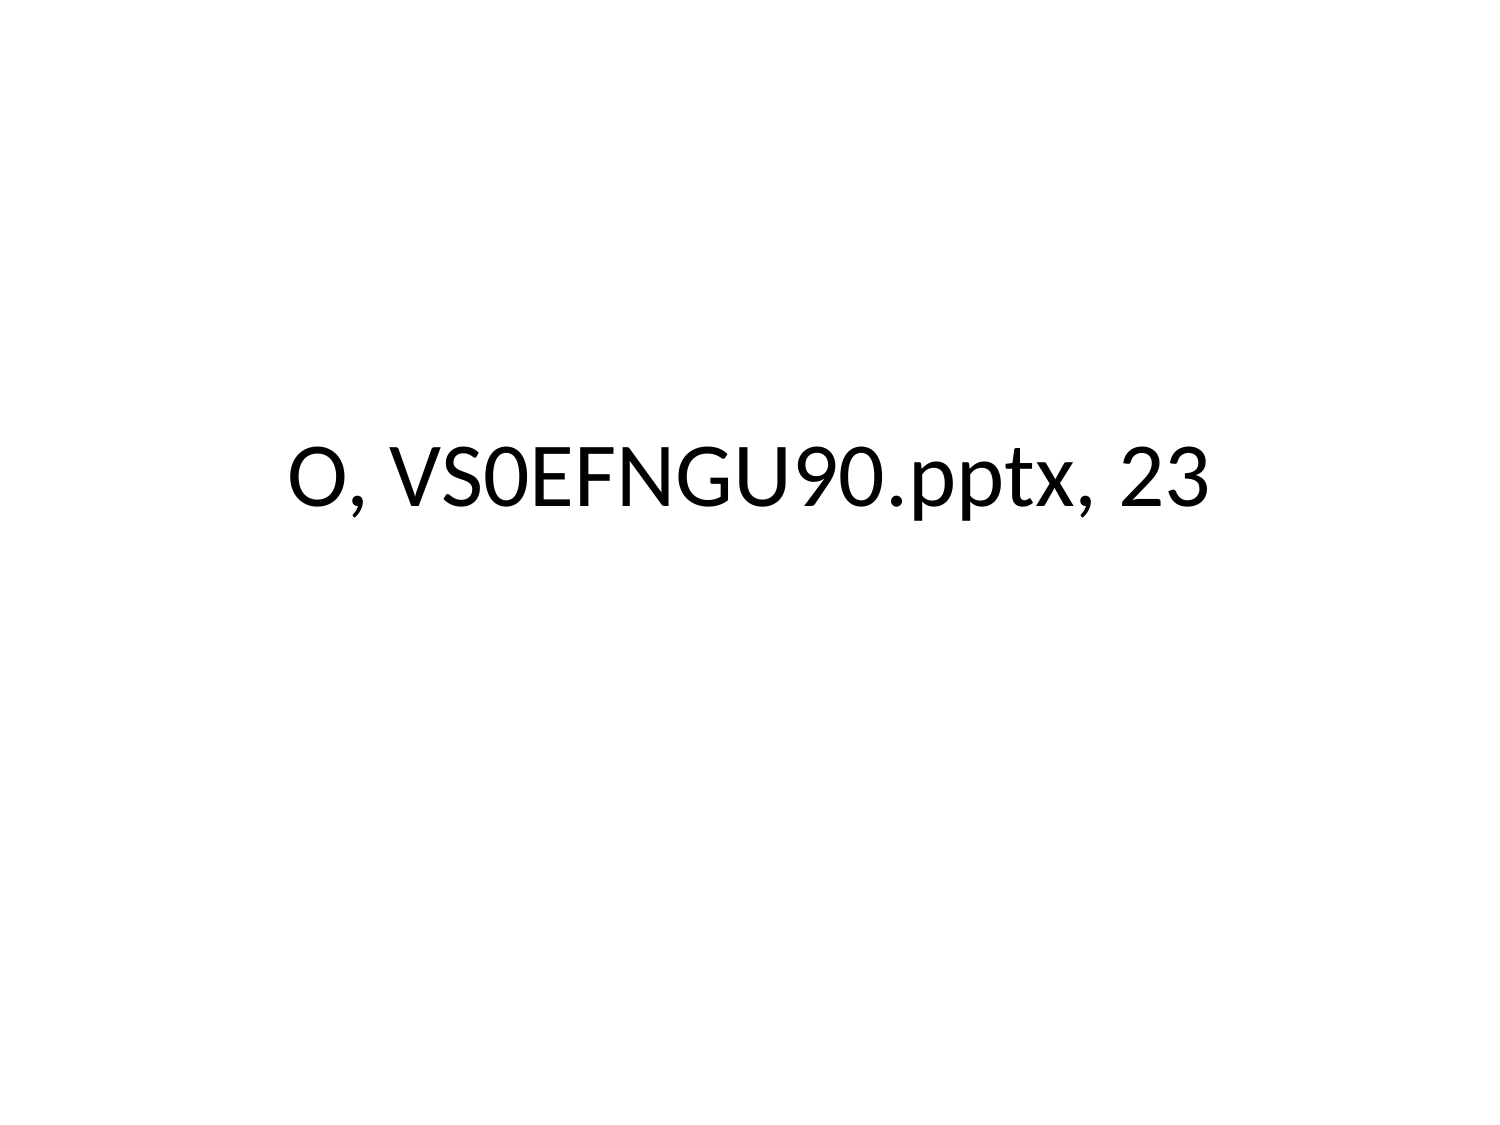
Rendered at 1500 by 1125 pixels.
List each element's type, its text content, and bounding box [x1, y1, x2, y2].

title O, VS0EFNGU90.pptx, 23 [112, 349, 1388, 591]
